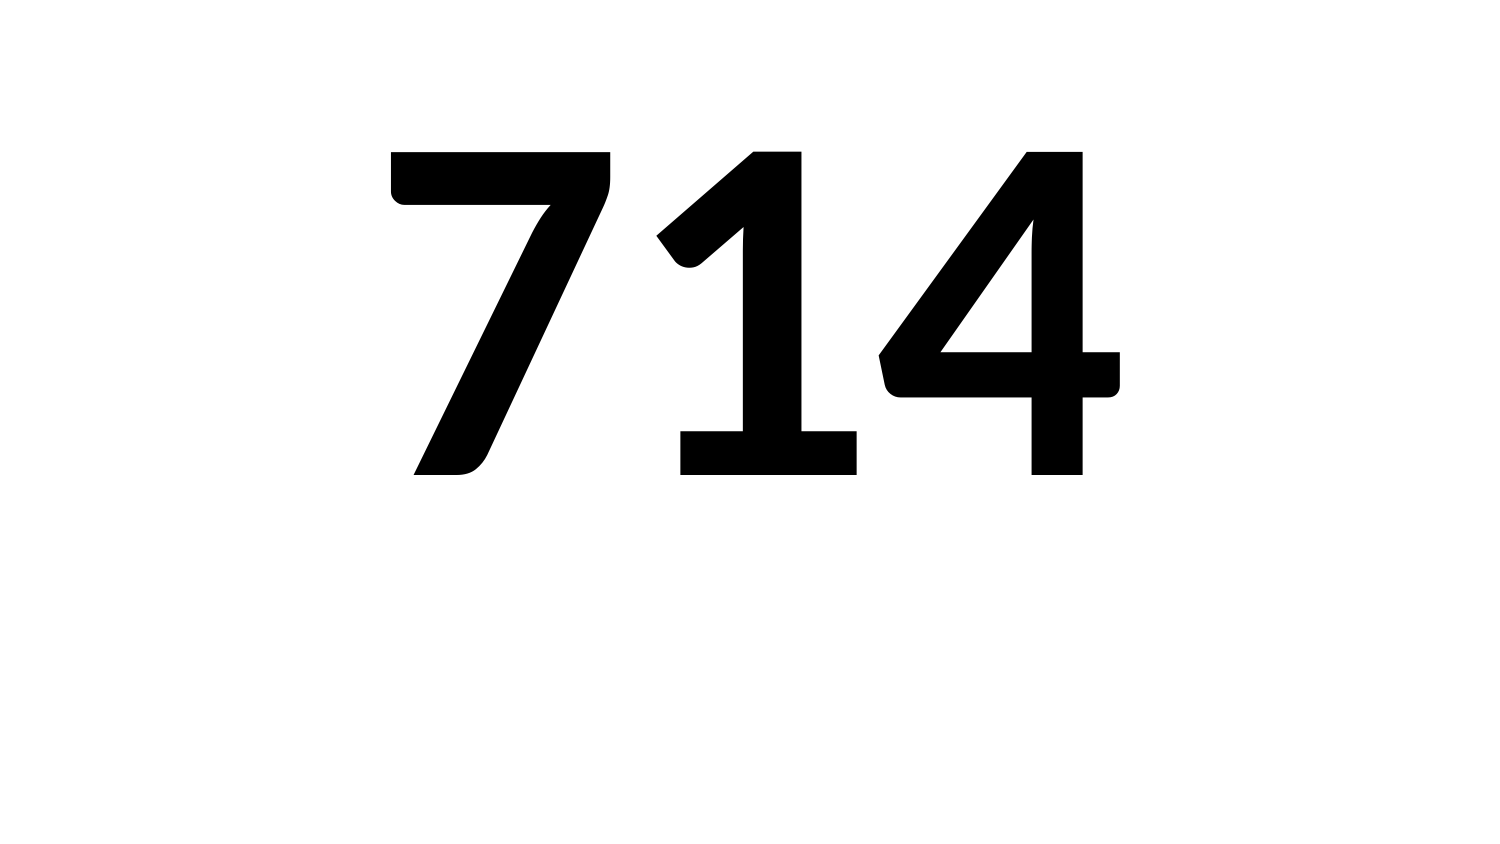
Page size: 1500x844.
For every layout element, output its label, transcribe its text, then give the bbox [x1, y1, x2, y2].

title 714 [112, 185, 1388, 367]
